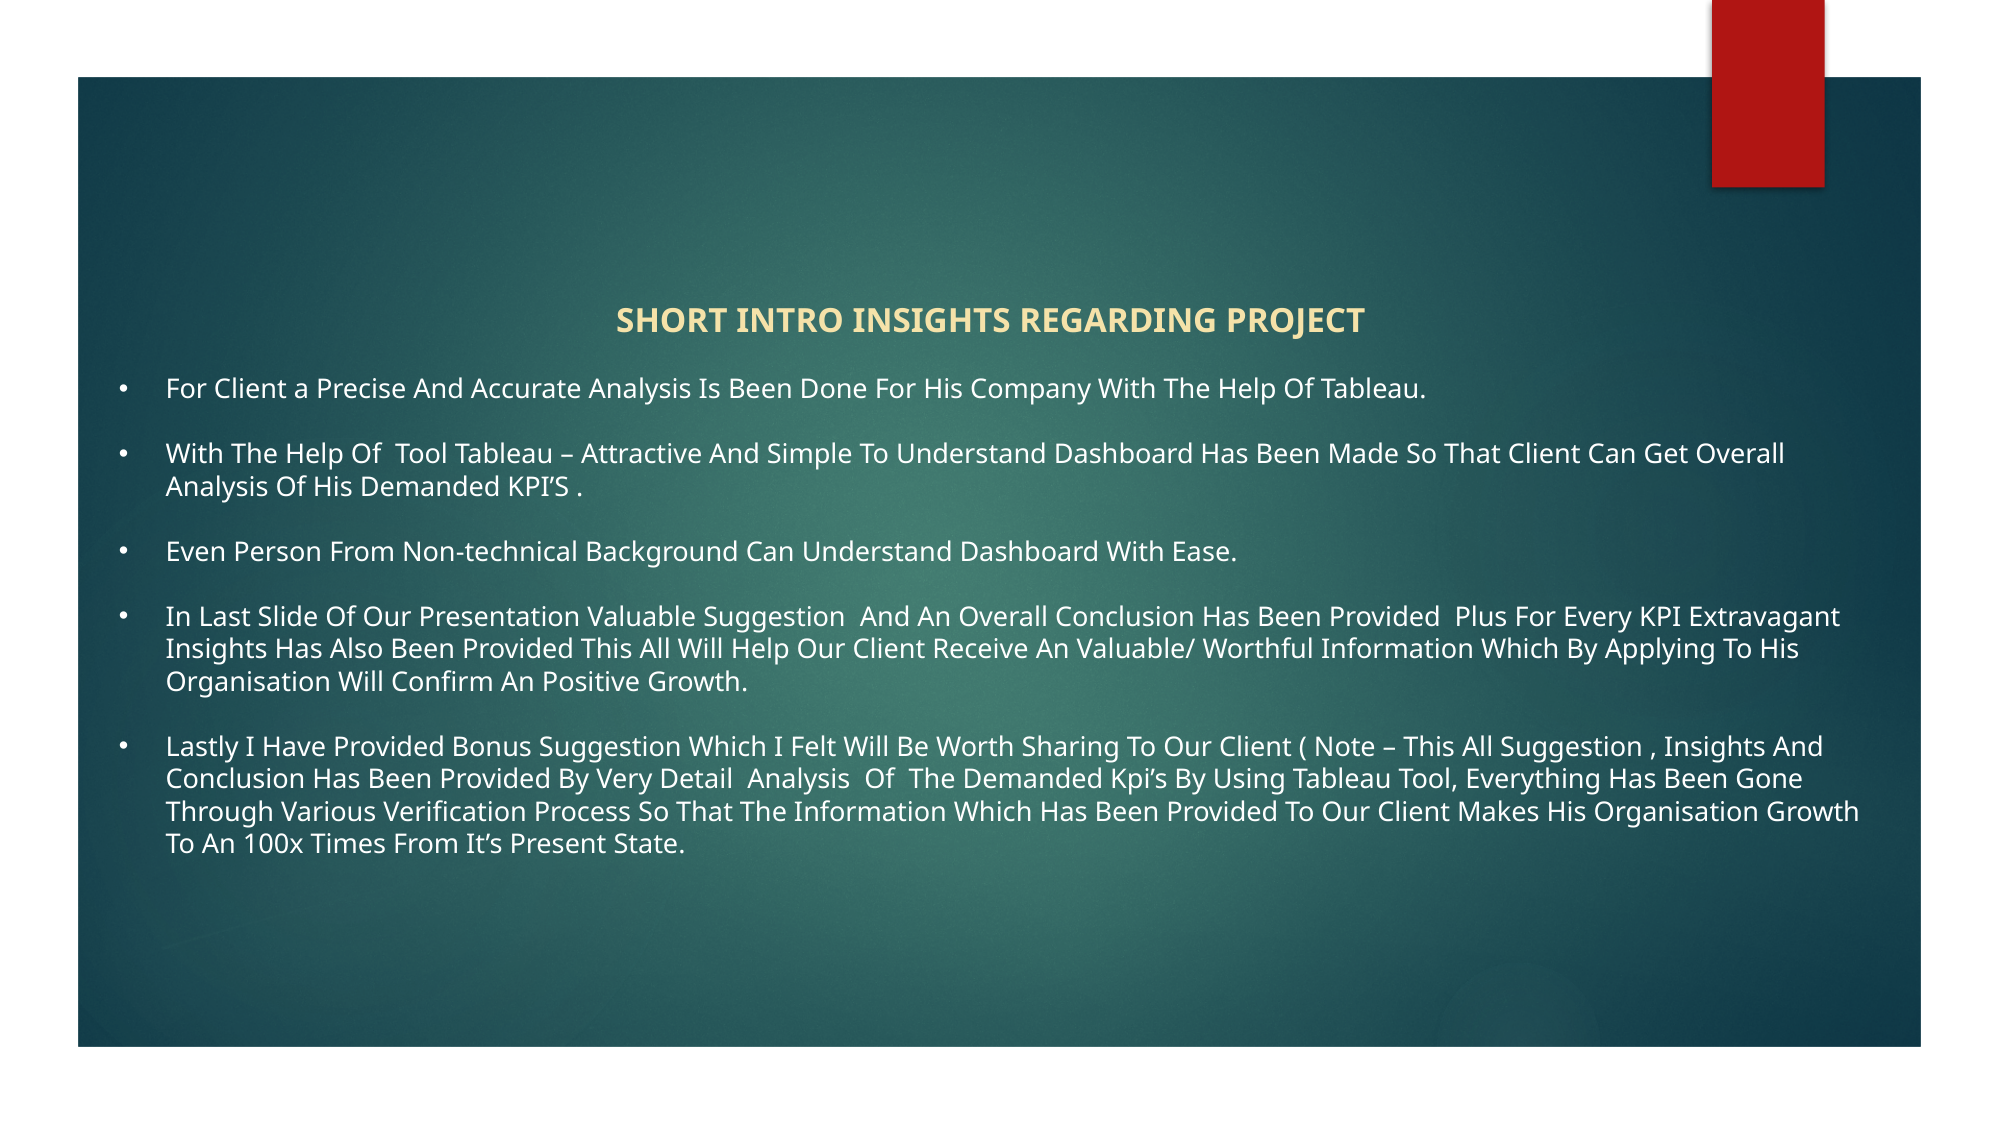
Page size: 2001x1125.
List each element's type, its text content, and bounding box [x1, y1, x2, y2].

text_box SHORT INTRO INSIGHTS REGARDING PROJECT For Client a Precise And Accurate Analysis Is Been Done For His Company With The Help Of Tableau. With The Help Of Tool Tableau – Attractive And Simple To Understand Dashboard Has Been Made So That Client Can Get Overall Analysis Of His Demanded KPI’S . Even Person From Non-technical Background Can Understand Dashboard With Ease. In Last Slide Of Our Presentation Valuable Suggestion And An Overall Conclusion Has Been Provided Plus For Every KPI Extravagant Insights Has Also Been Provided This All Will Help Our Client Receive An Valuable/ Worthful Information Which By Applying To His Organisation Will Confirm An Positive Growth. Lastly I Have Provided Bonus Suggestion Which I Felt Will Be Worth Sharing To Our Client ( Note – This All Suggestion , Insights And Conclusion Has Been Provided By Very Detail Analysis Of The Demanded Kpi’s By Using Tableau Tool, Everything Has Been Gone Through Various Verification Process So That The Information Which Has Been Provided To Our Client Makes His Organisation Growth To An 100x Times From It’s Present State. [104, 251, 1896, 867]
